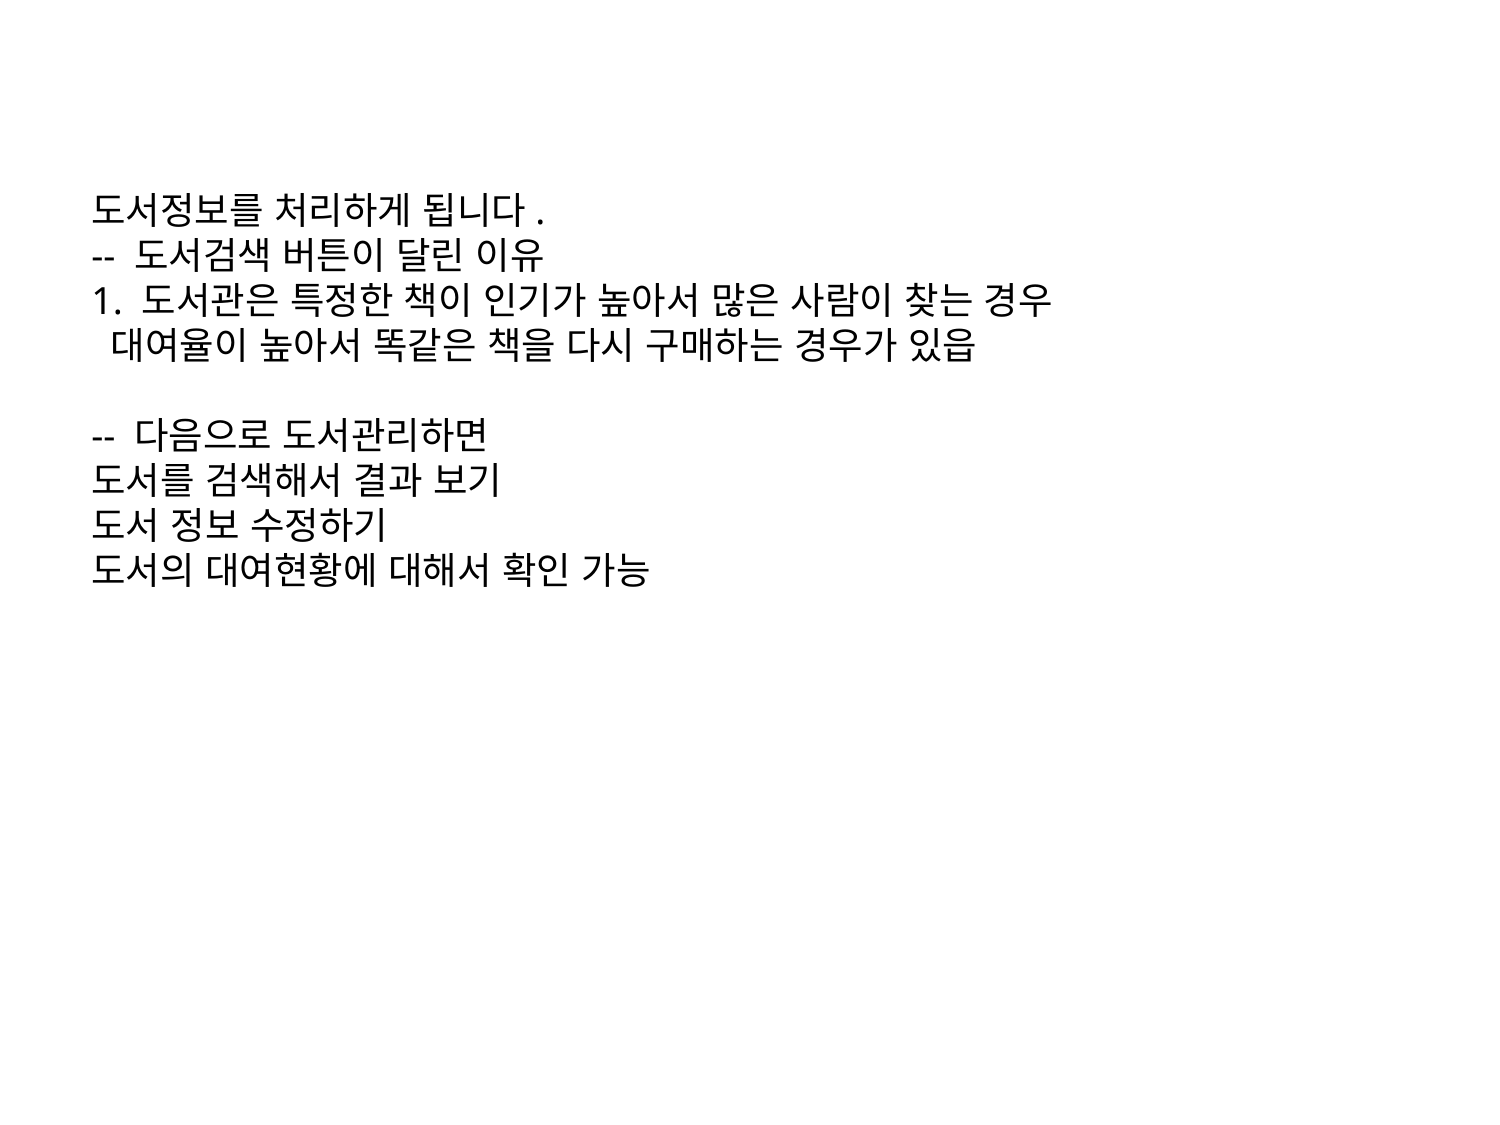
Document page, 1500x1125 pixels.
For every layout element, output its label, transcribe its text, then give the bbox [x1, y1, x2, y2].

text_box 도서정보를 처리하게 됩니다. -- 도서검색 버튼이 달린 이유 1. 도서관은 특정한 책이 인기가 높아서 많은 사람이 찾는 경우 대여율이 높아서 똑같은 책을 다시 구매하는 경우가 있읍 -- 다음으로 도서관리하면 도서를 검색해서 결과 보기 도서 정보 수정하기 도서의 대여현황에 대해서 확인 가능 [76, 89, 1329, 645]
